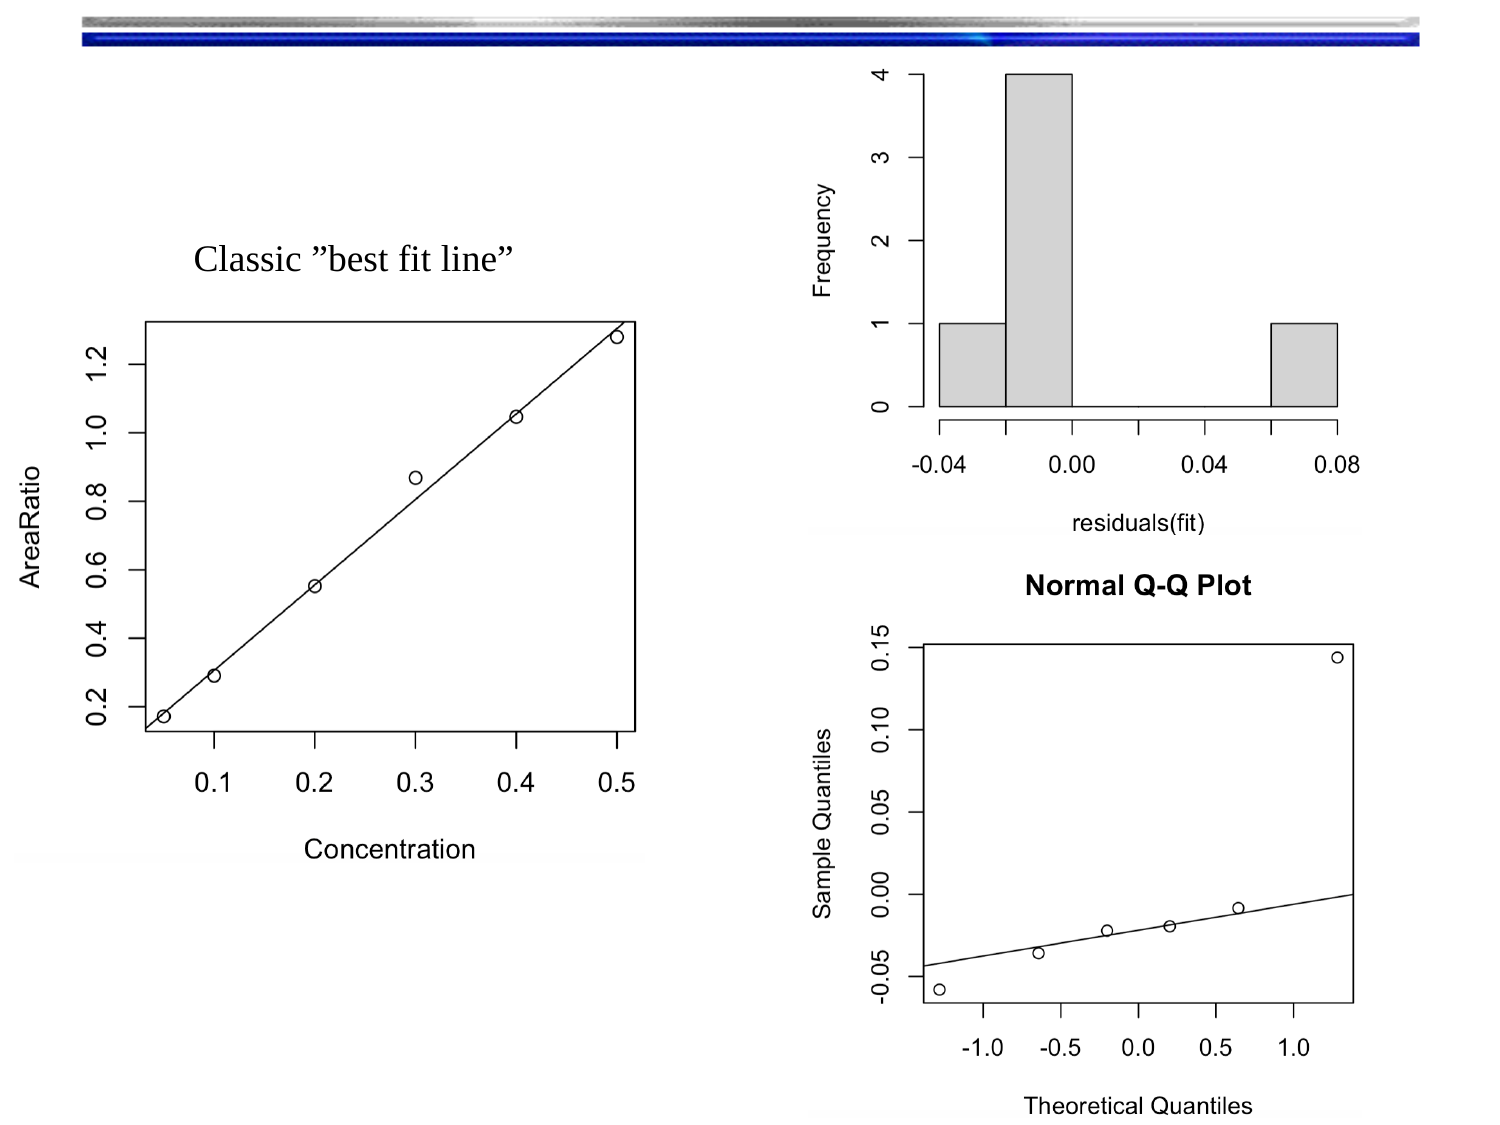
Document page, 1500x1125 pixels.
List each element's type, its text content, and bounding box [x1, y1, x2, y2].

text_box Classic ”best fit line” [178, 226, 530, 287]
picture [79, 12, 1426, 536]
picture [808, 562, 1362, 1118]
picture [14, 307, 646, 863]
